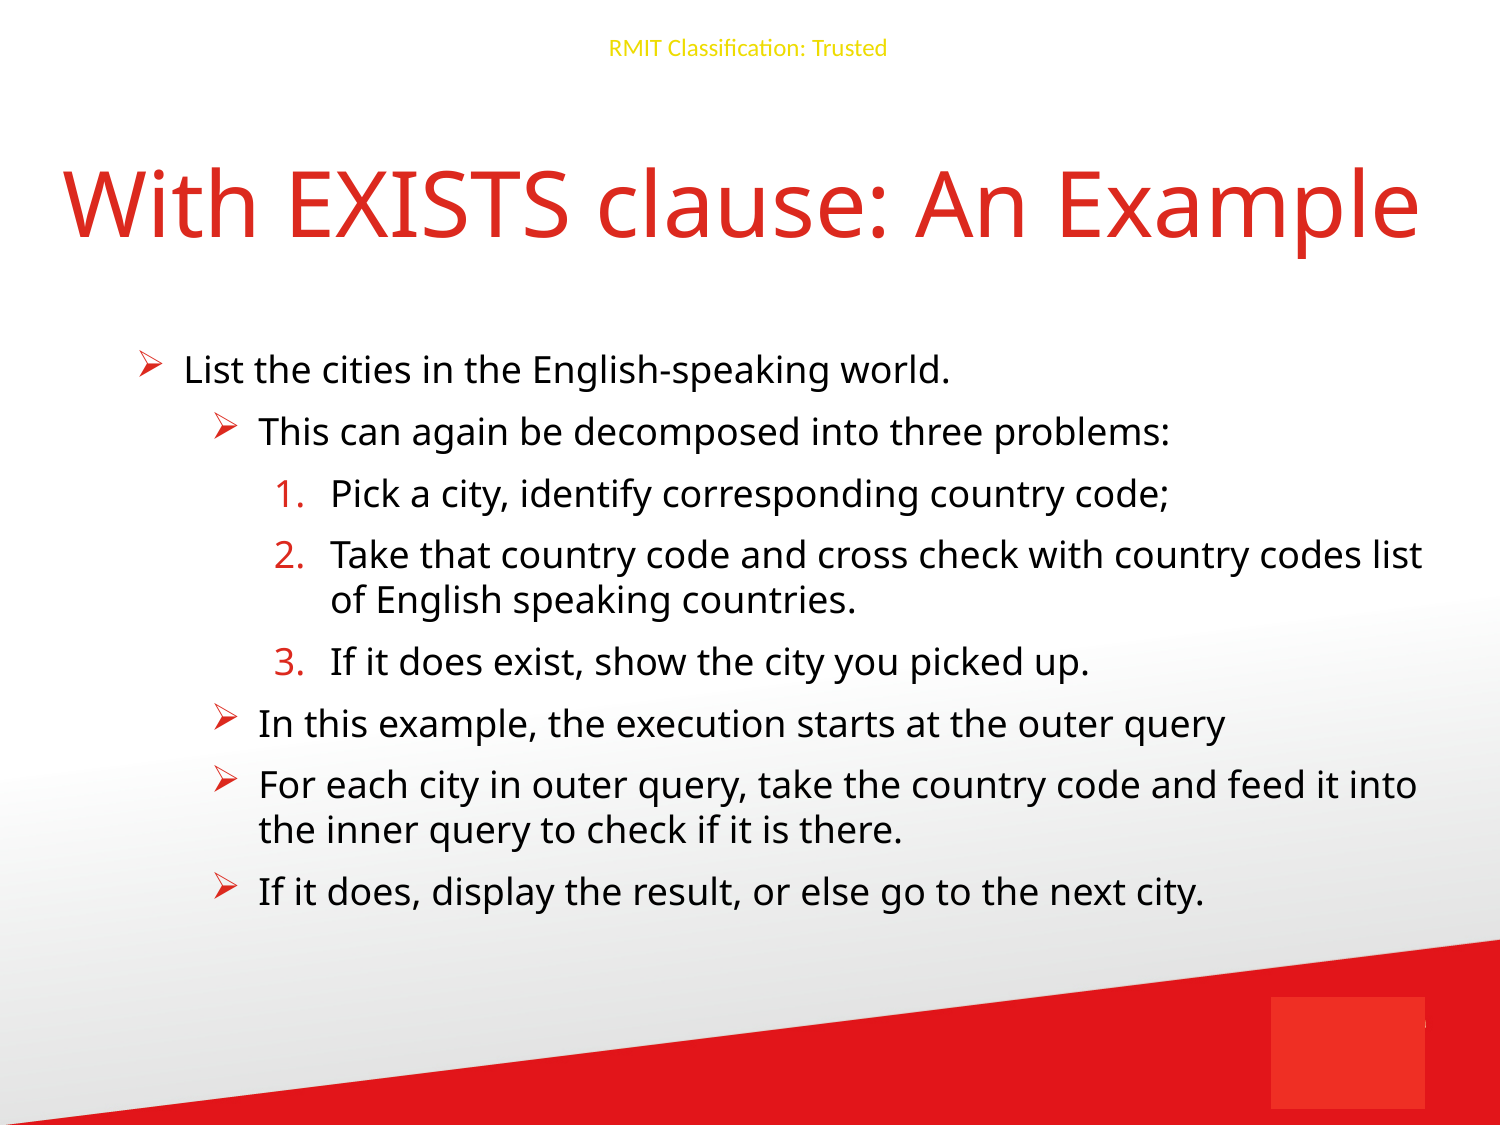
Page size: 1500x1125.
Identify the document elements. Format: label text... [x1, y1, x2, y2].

text_box List the cities in the English-speaking world. This can again be decomposed into three problems: Pick a city, identify corresponding country code; Take that country code and cross check with country codes list of English speaking countries. If it does exist, show the city you picked up. In this example, the execution starts at the outer query For each city in outer query, take the country code and feed it into the inner query to check if it is there. If it does, display the result, or else go to the next city. [21, 338, 1479, 935]
picture [0, 0, 1500, 1125]
title With EXISTS clause: An Example [47, 138, 1462, 280]
